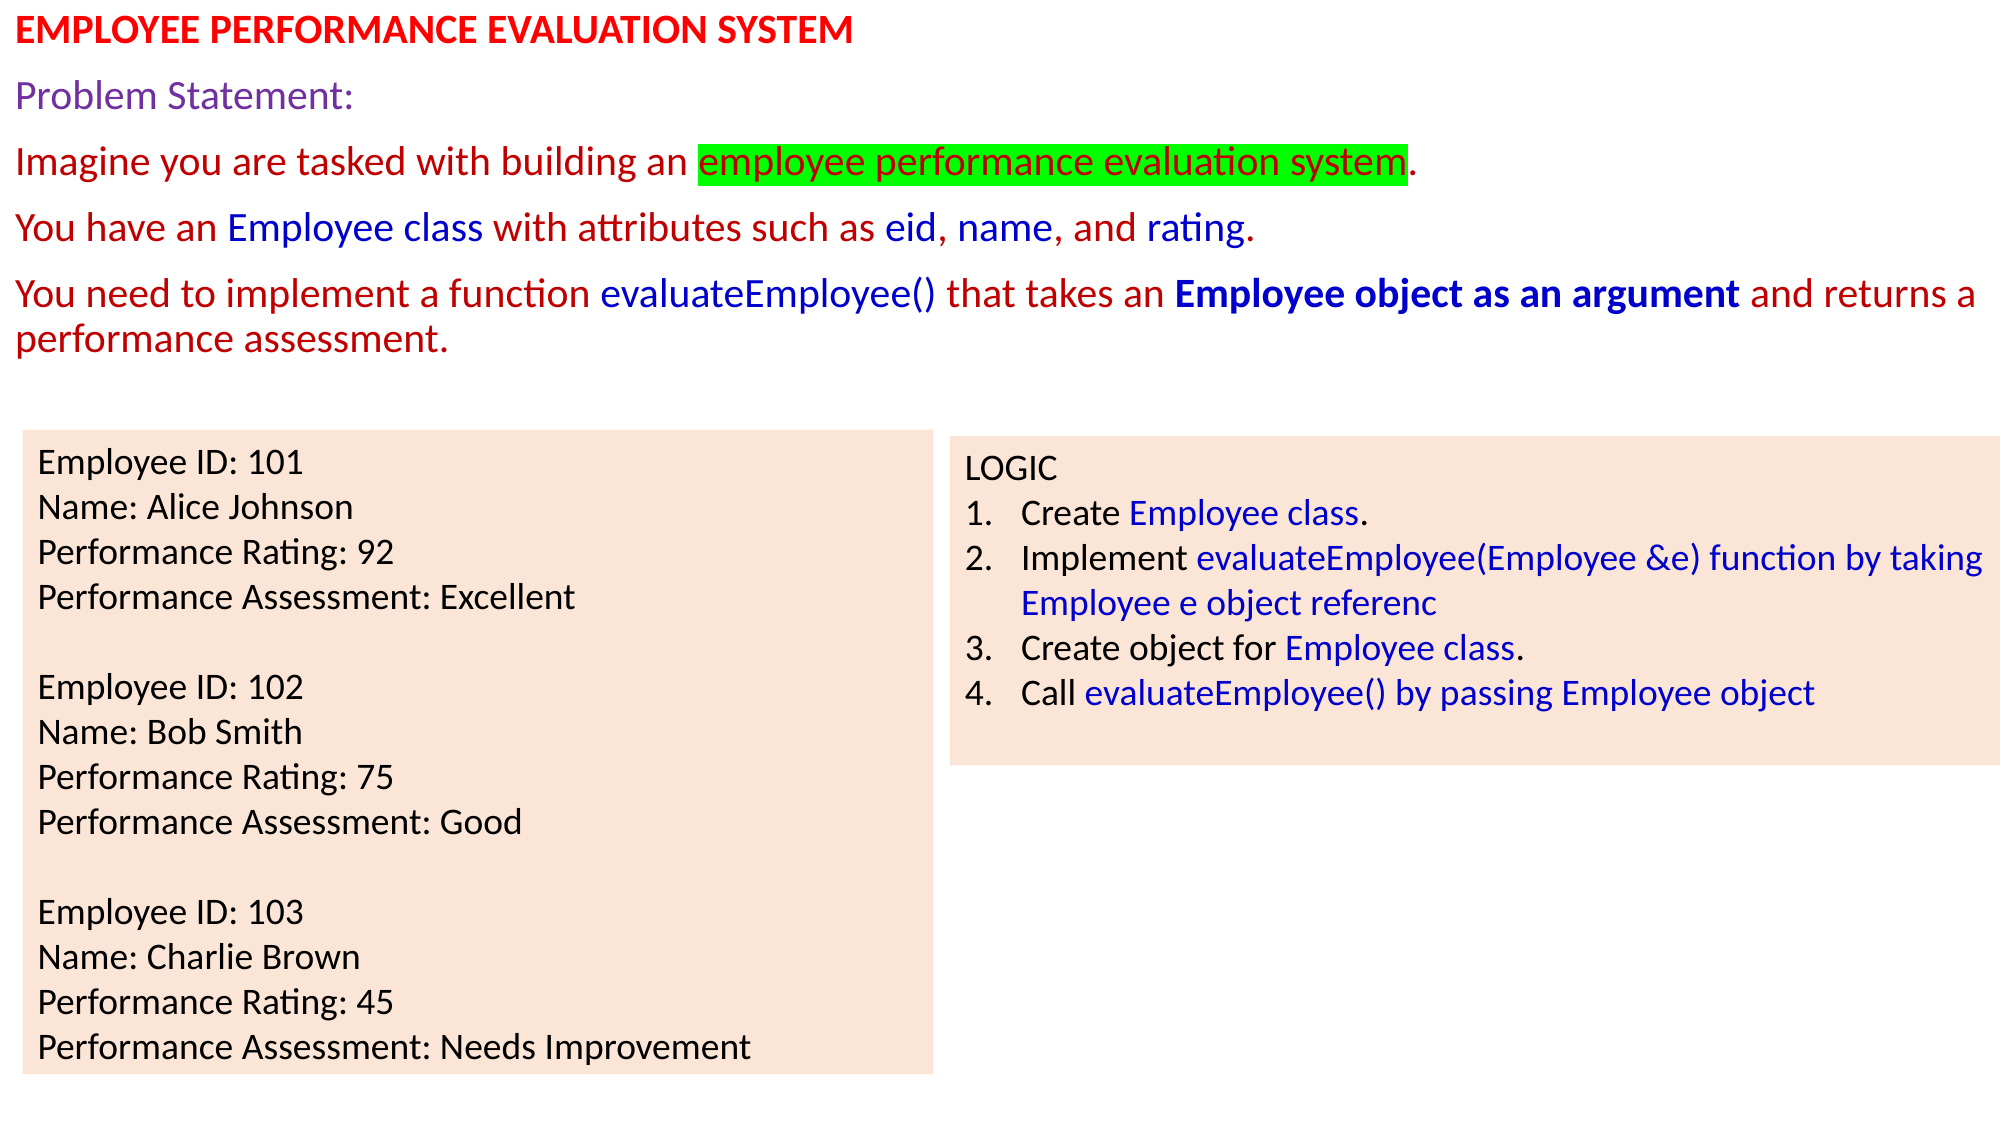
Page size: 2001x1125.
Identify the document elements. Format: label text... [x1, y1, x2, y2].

list EMPLOYEE PERFORMANCE EVALUATION SYSTEM Problem Statement: Imagine you are tasked with building an employee performance evaluation system. You have an Employee class with attributes such as eid, name, and rating. You need to implement a function evaluateEmployee() that takes an Employee object as an argument and returns a performance assessment. [0, 0, 2000, 370]
text_box Employee ID: 101 Name: Alice Johnson Performance Rating: 92 Performance Assessment: Excellent Employee ID: 102 Name: Bob Smith Performance Rating: 75 Performance Assessment: Good Employee ID: 103 Name: Charlie Brown Performance Rating: 45 Performance Assessment: Needs Improvement [22, 429, 934, 1075]
text_box LOGIC Create Employee class. Implement evaluateEmployee(Employee &e) function by taking Employee e object referenc Create object for Employee class. Call evaluateEmployee() by passing Employee object [949, 435, 2000, 766]
